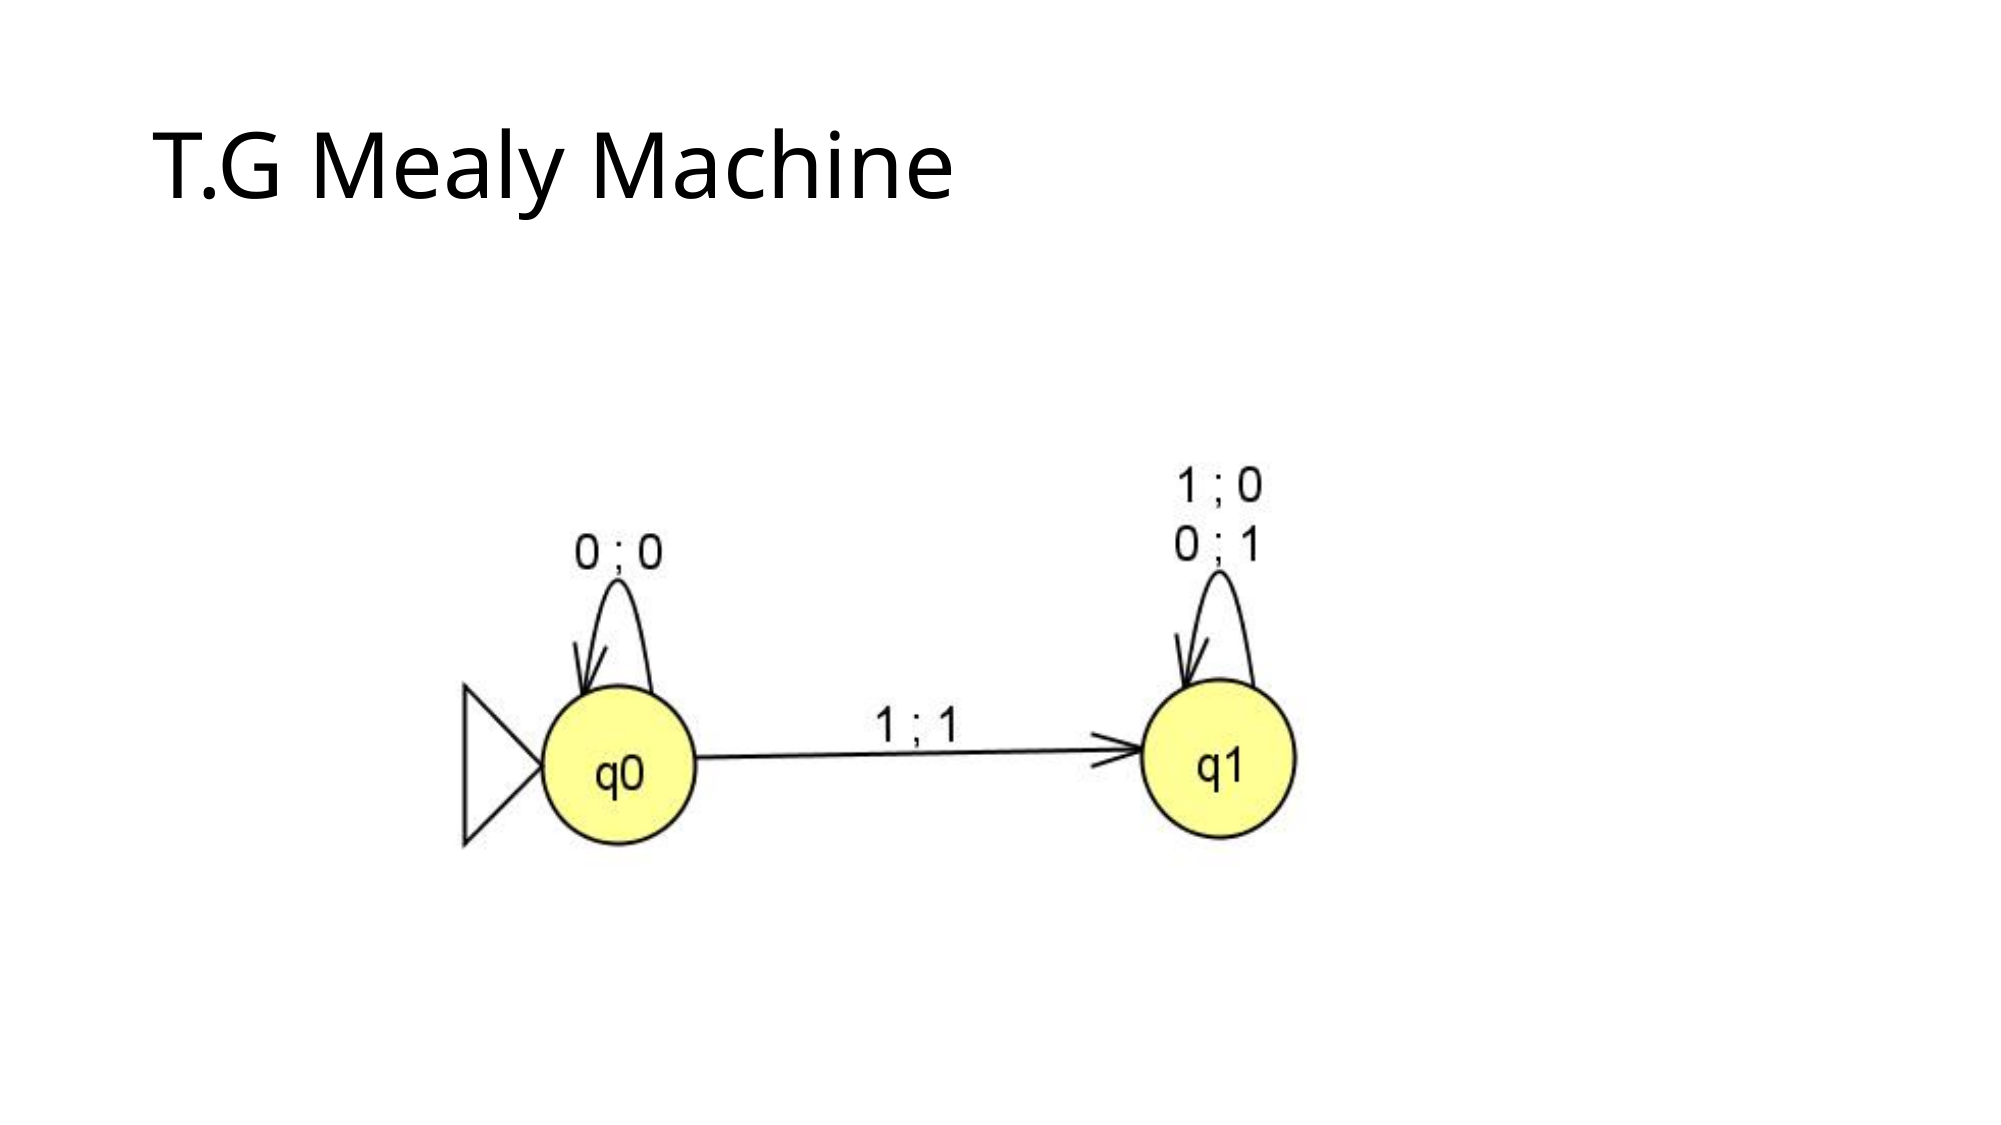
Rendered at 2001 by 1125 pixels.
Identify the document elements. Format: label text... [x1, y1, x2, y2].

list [293, 328, 1429, 959]
title T.G Mealy Machine [137, 59, 1863, 278]
